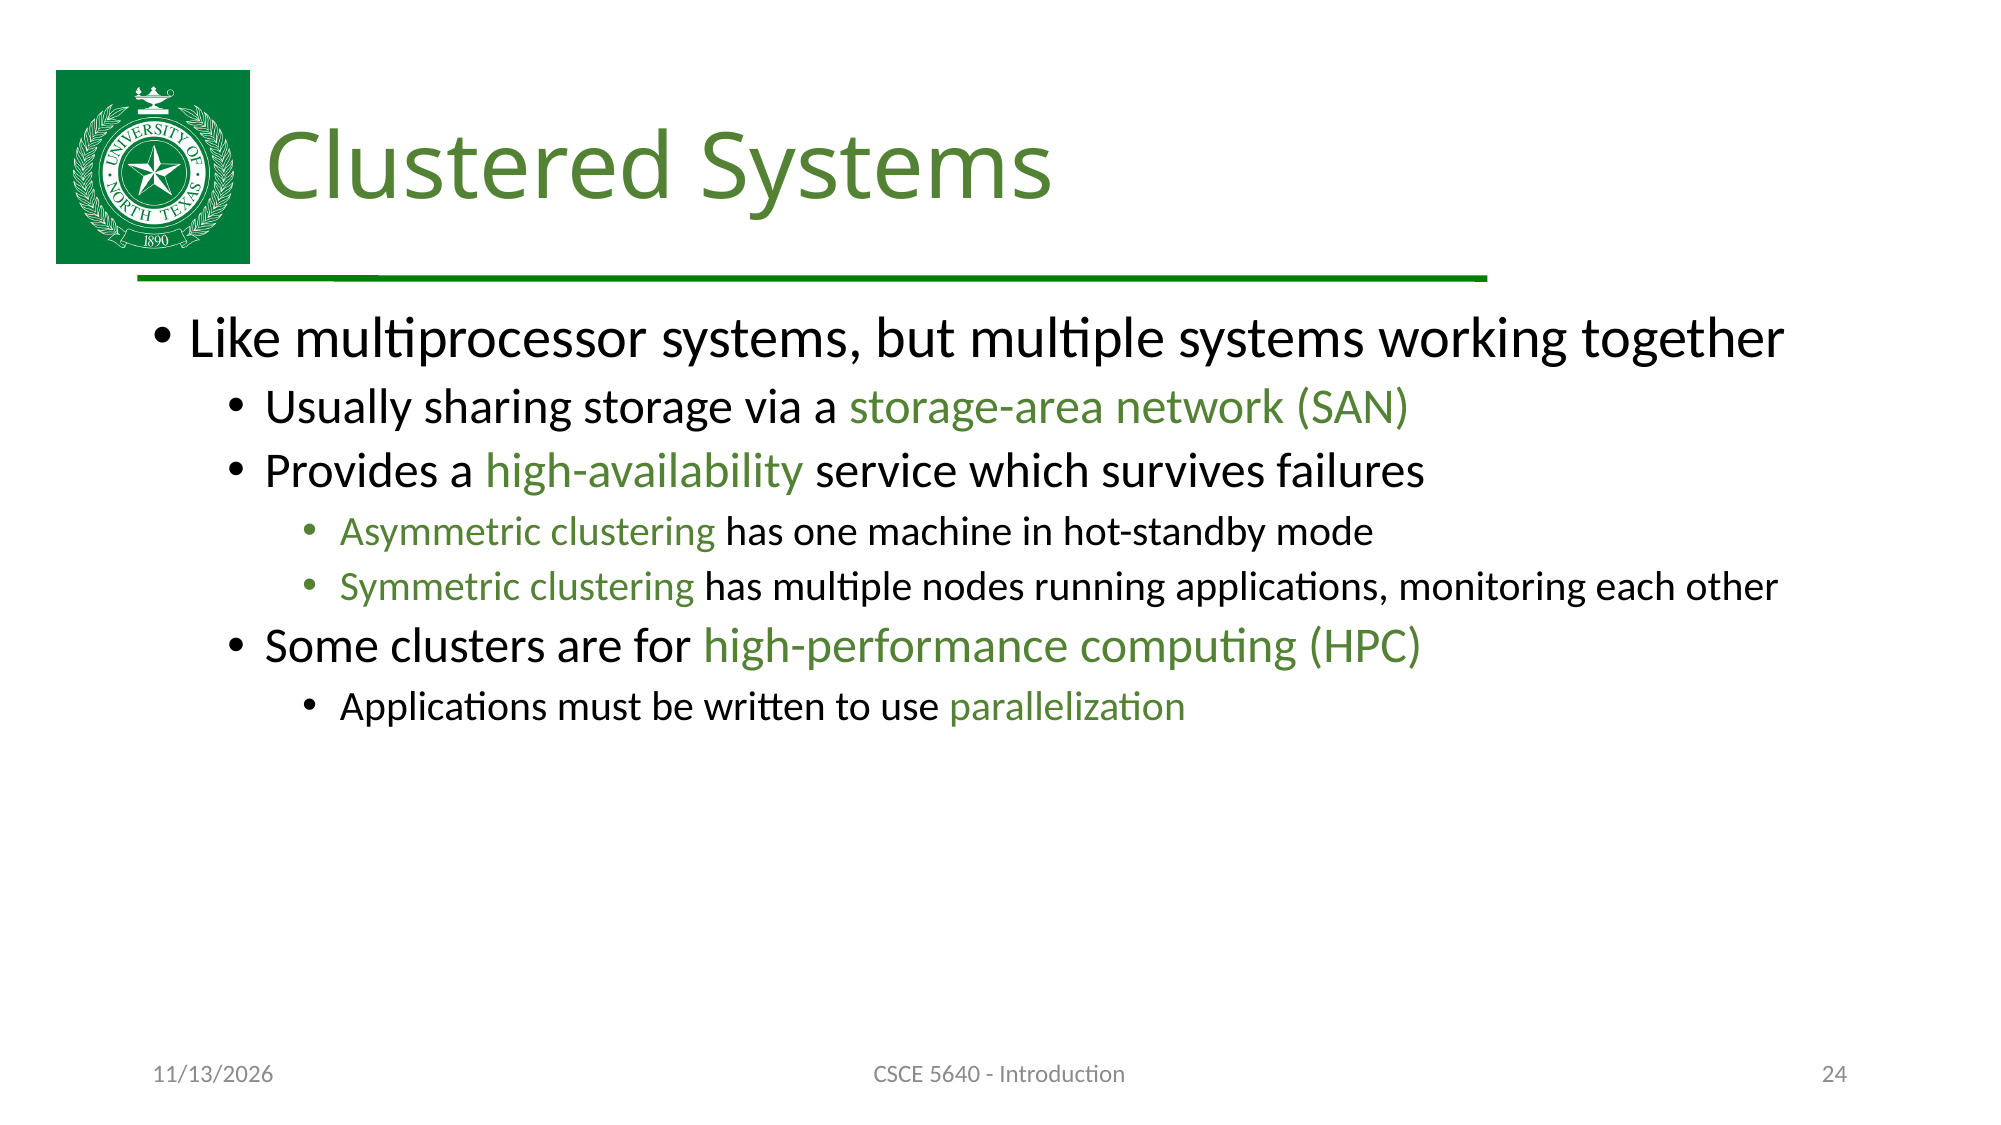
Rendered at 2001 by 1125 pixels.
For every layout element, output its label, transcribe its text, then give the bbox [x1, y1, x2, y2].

title Clustered Systems [249, 59, 1863, 278]
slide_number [137, 1042, 588, 1103]
footer CSCE 5640 - Introduction [662, 1042, 1338, 1103]
picture [56, 70, 249, 264]
slide_number 24 [1412, 1042, 1863, 1103]
list Like multiprocessor systems, but multiple systems working together Usually sharing storage via a storage-area network (SAN) Provides a high-availability service which survives failures Asymmetric clustering has one machine in hot-standby mode Symmetric clustering has multiple nodes running applications, monitoring each other Some clusters are for high-performance computing (HPC) Applications must be written to use parallelization [137, 299, 1863, 1014]
